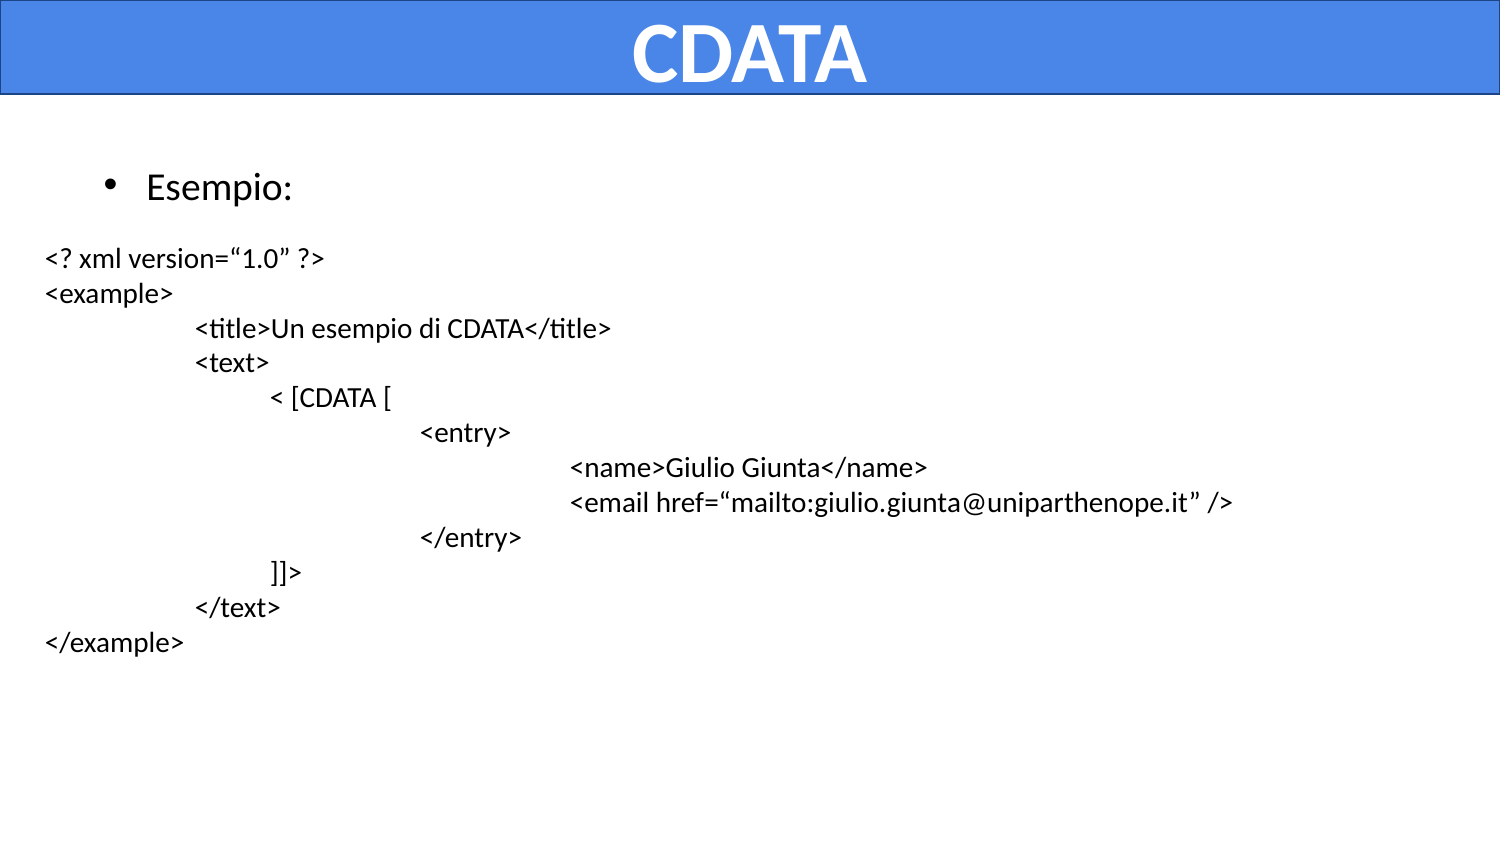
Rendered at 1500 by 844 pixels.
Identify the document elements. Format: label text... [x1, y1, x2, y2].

text_box CDATA [0, 0, 1500, 94]
list Esempio: [75, 153, 1425, 231]
text_box <? xml version=“1.0” ?> <example> <title>Un esempio di CDATA</title> <text> < [CDATA [ <entry> <name>Giulio Giunta</name> <email href=“mailto:giulio.giunta@uniparthenope.it” /> </entry> ]]> </text> </example> [29, 231, 1425, 652]
